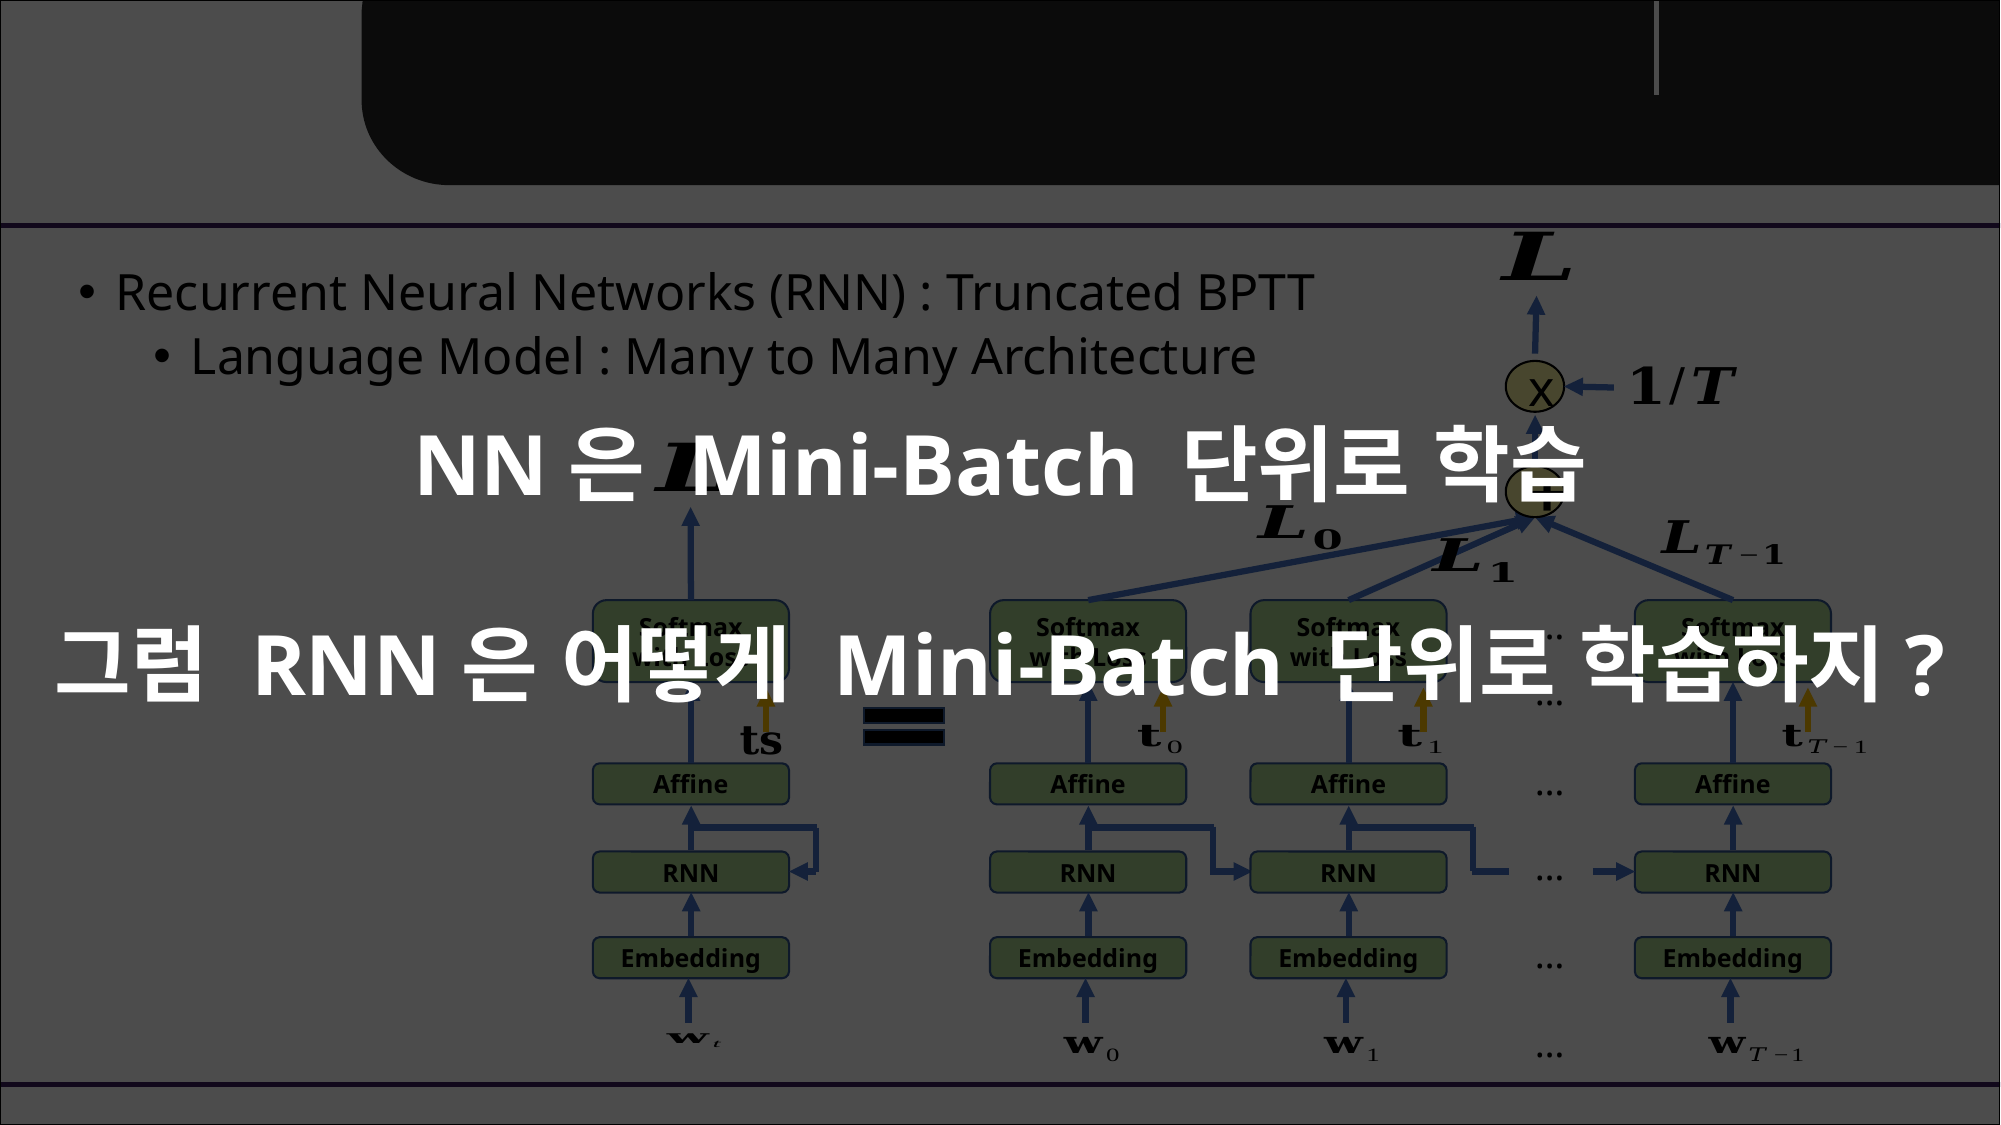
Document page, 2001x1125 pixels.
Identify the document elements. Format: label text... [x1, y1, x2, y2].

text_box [592, 222, 1867, 1066]
text_box NN은 Mini-Batch 단위로 학습 그럼 RNN은 어떻게 Mini-Batch 단위로 학습하지? [0, 0, 2000, 1125]
